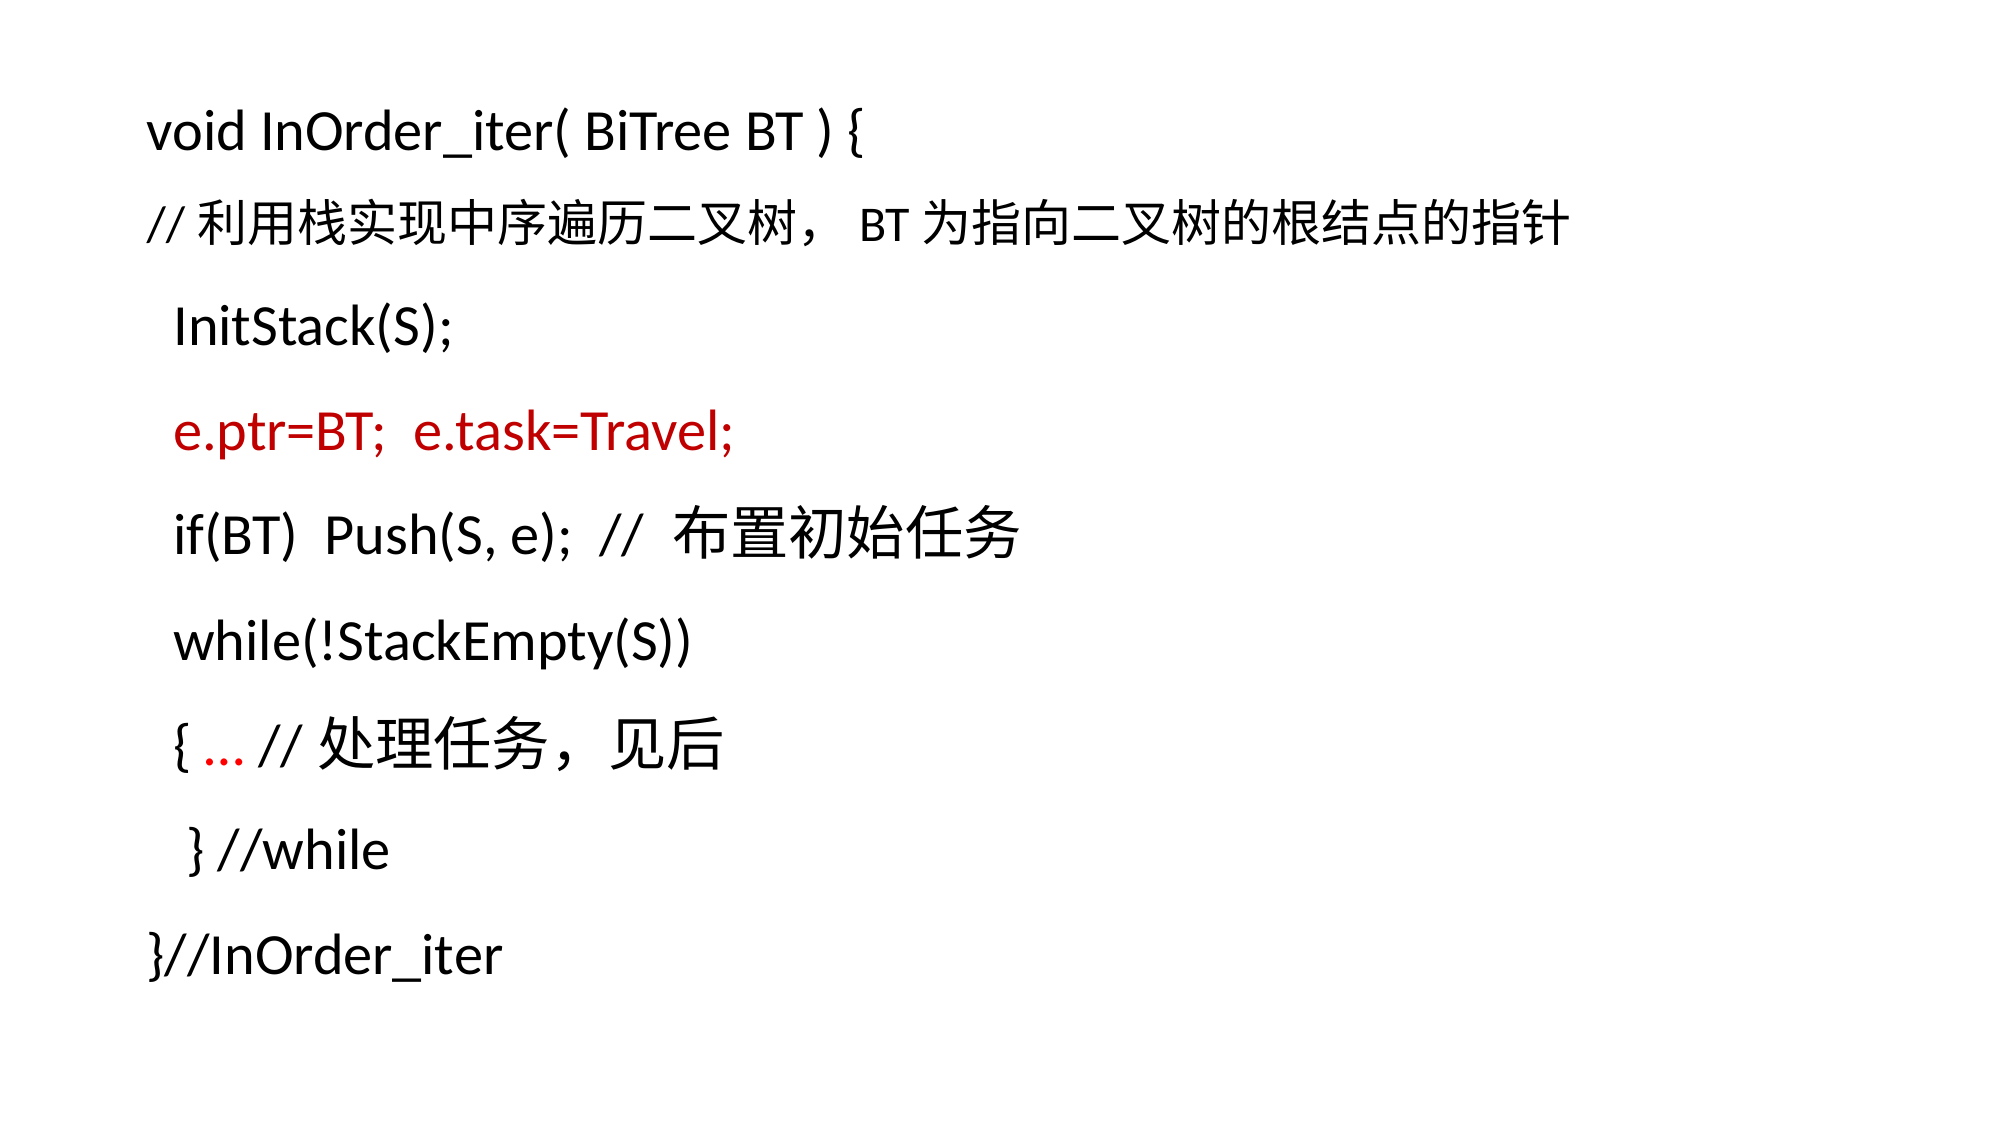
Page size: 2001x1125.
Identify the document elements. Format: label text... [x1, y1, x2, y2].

text_box void InOrder_iter( BiTree BT ) { //利用栈实现中序遍历二叉树，BT为指向二叉树的根结点的指针 InitStack(S); e.ptr=BT; e.task=Travel; if(BT) Push(S, e); // 布置初始任务 while(!StackEmpty(S)) { … //处理任务，见后 } //while }//InOrder_iter [131, 49, 1757, 994]
